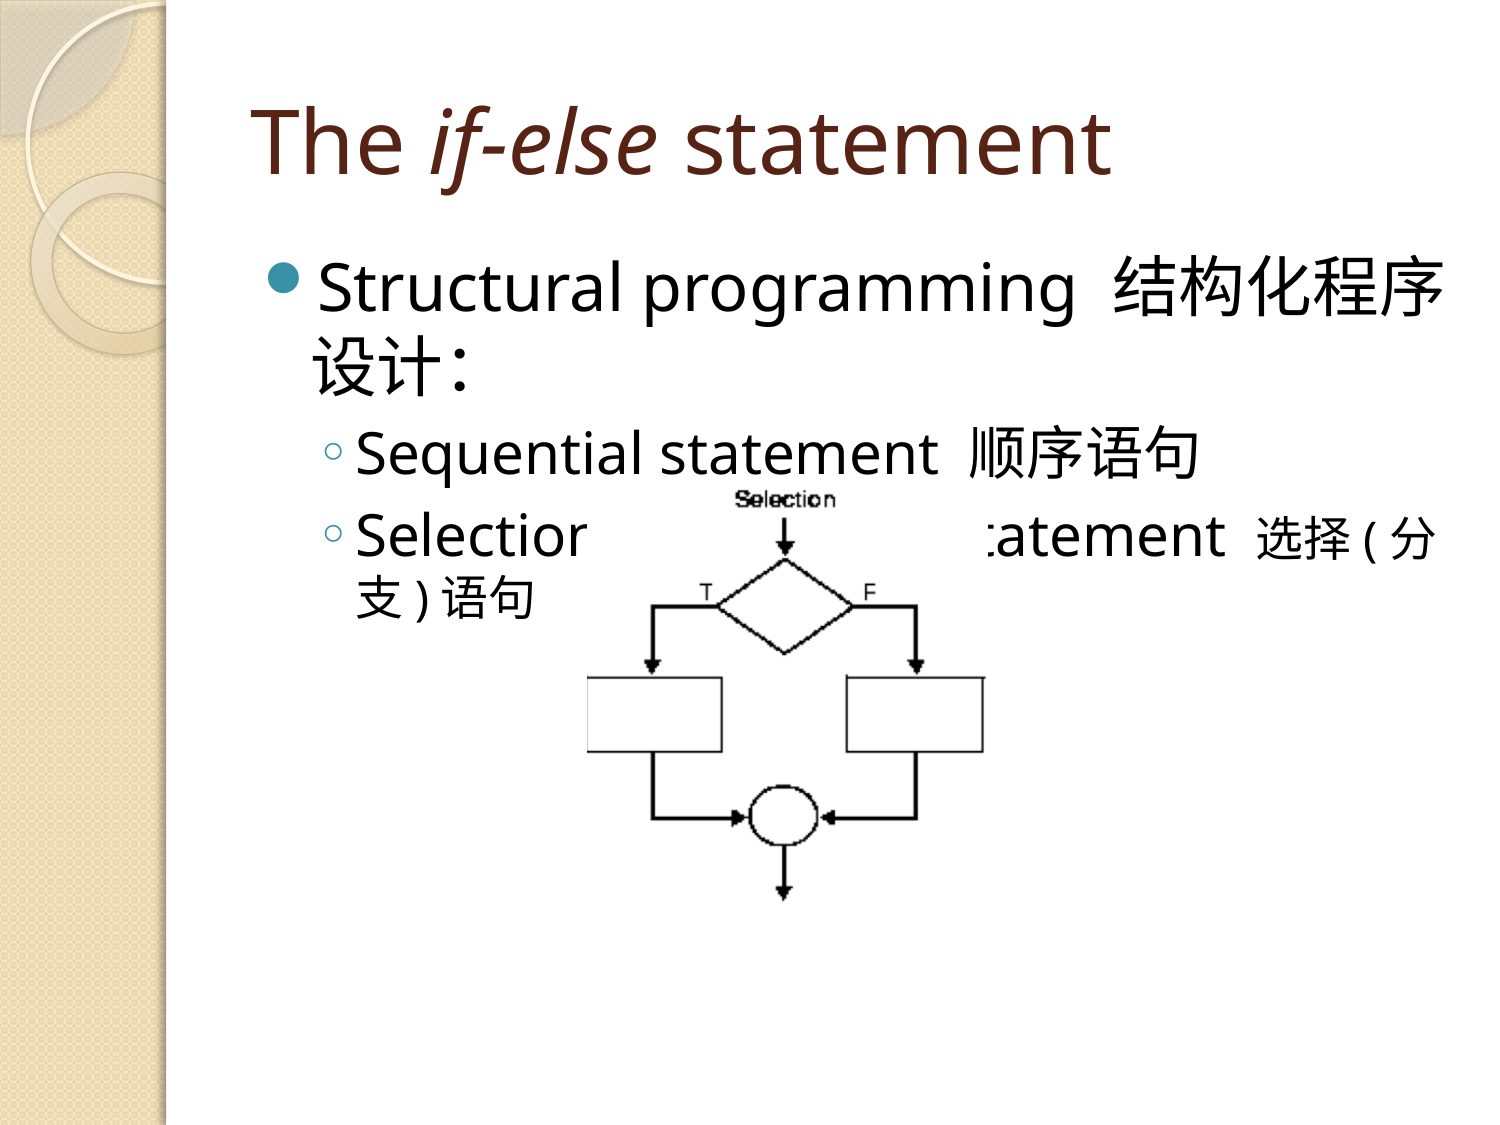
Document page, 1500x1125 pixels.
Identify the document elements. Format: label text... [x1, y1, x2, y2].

title The if-else statement [235, 45, 1466, 233]
list Structural programming 结构化程序设计： Sequential statement 顺序语句 Selection (branching) statement 选择(分支)语句 [235, 237, 1466, 1025]
picture [587, 487, 988, 904]
